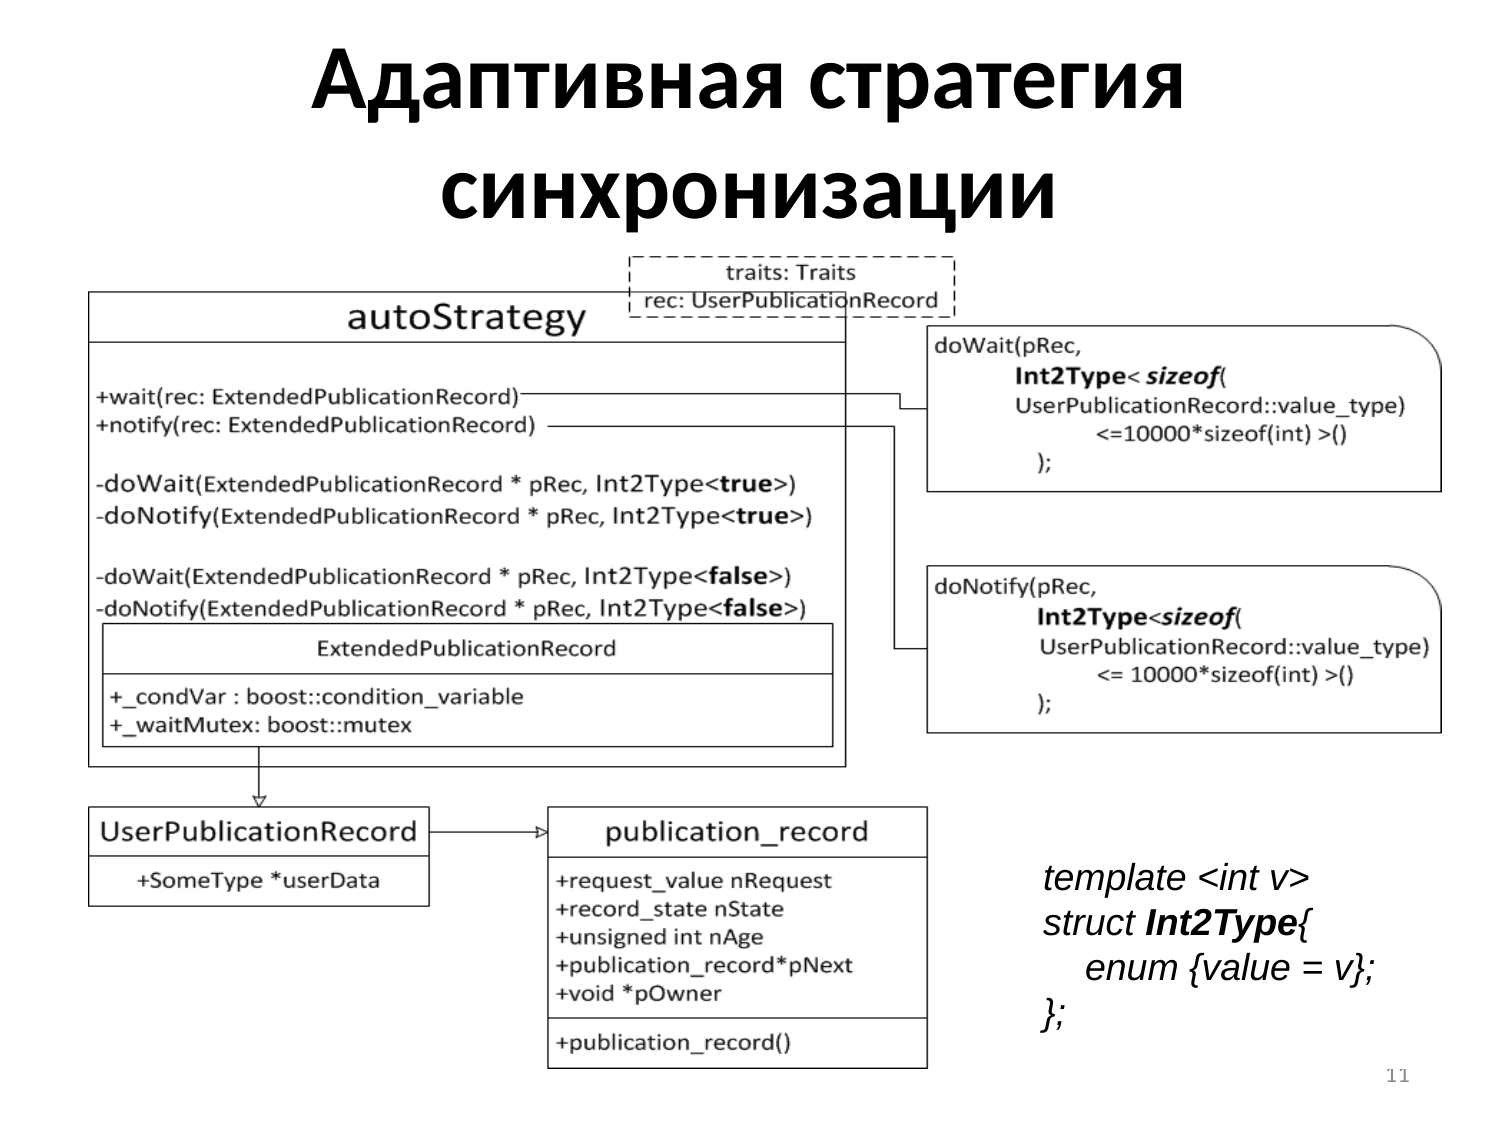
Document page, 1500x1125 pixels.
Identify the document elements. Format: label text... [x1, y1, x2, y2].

title Адаптивная стратегия синхронизации [74, 44, 1426, 209]
picture [88, 255, 1442, 1069]
slide_number 11 [1074, 1077, 1425, 1103]
